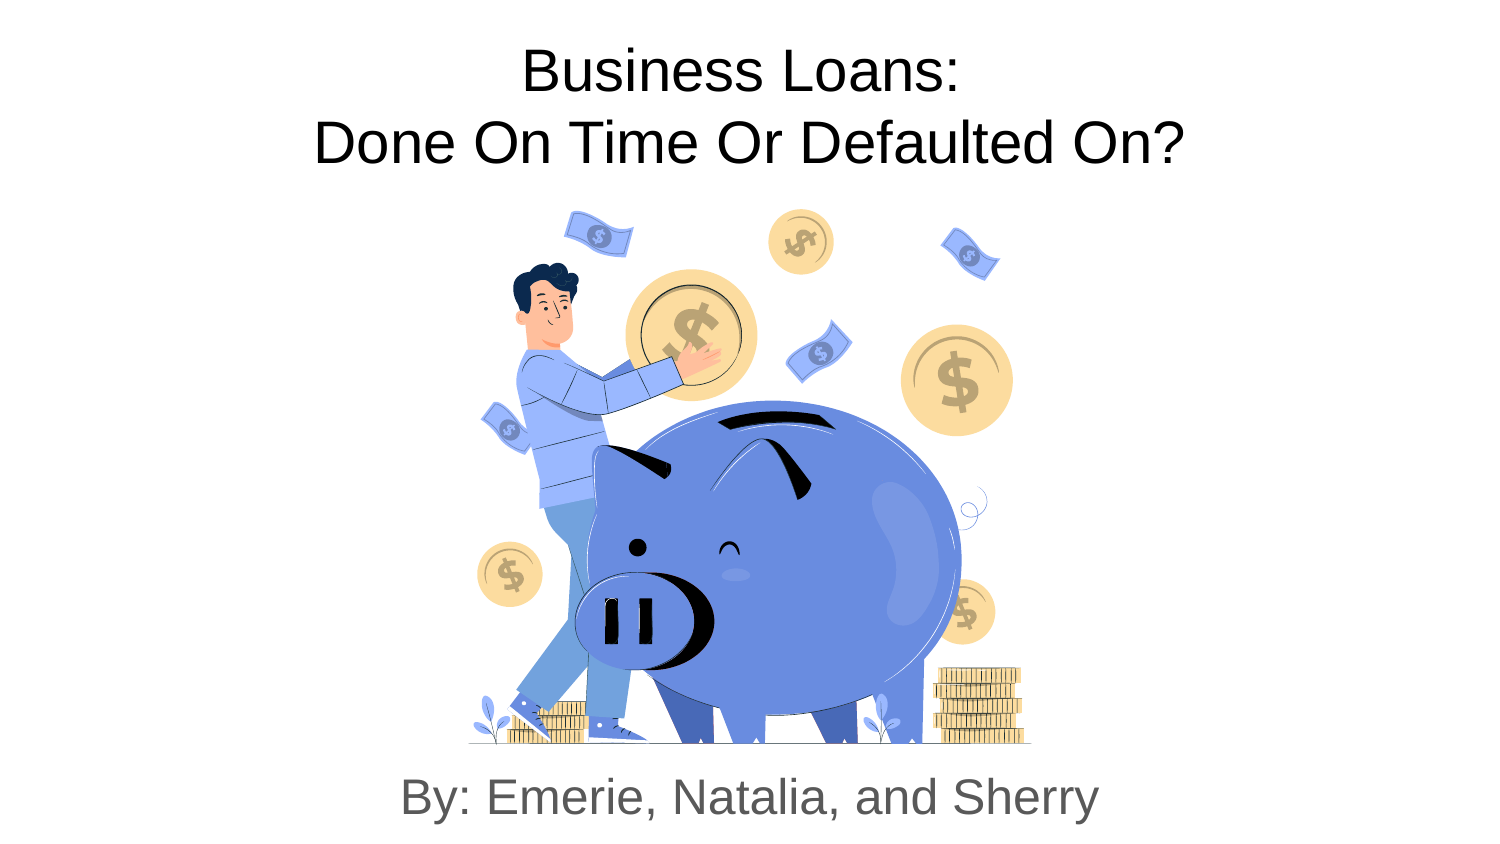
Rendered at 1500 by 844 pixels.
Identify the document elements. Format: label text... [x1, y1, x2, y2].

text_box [467, 209, 1033, 746]
title Business Loans: Done On Time Or Defaulted On? [51, 60, 1449, 191]
subtitle By: Emerie, Natalia, and Sherry [51, 749, 1449, 844]
